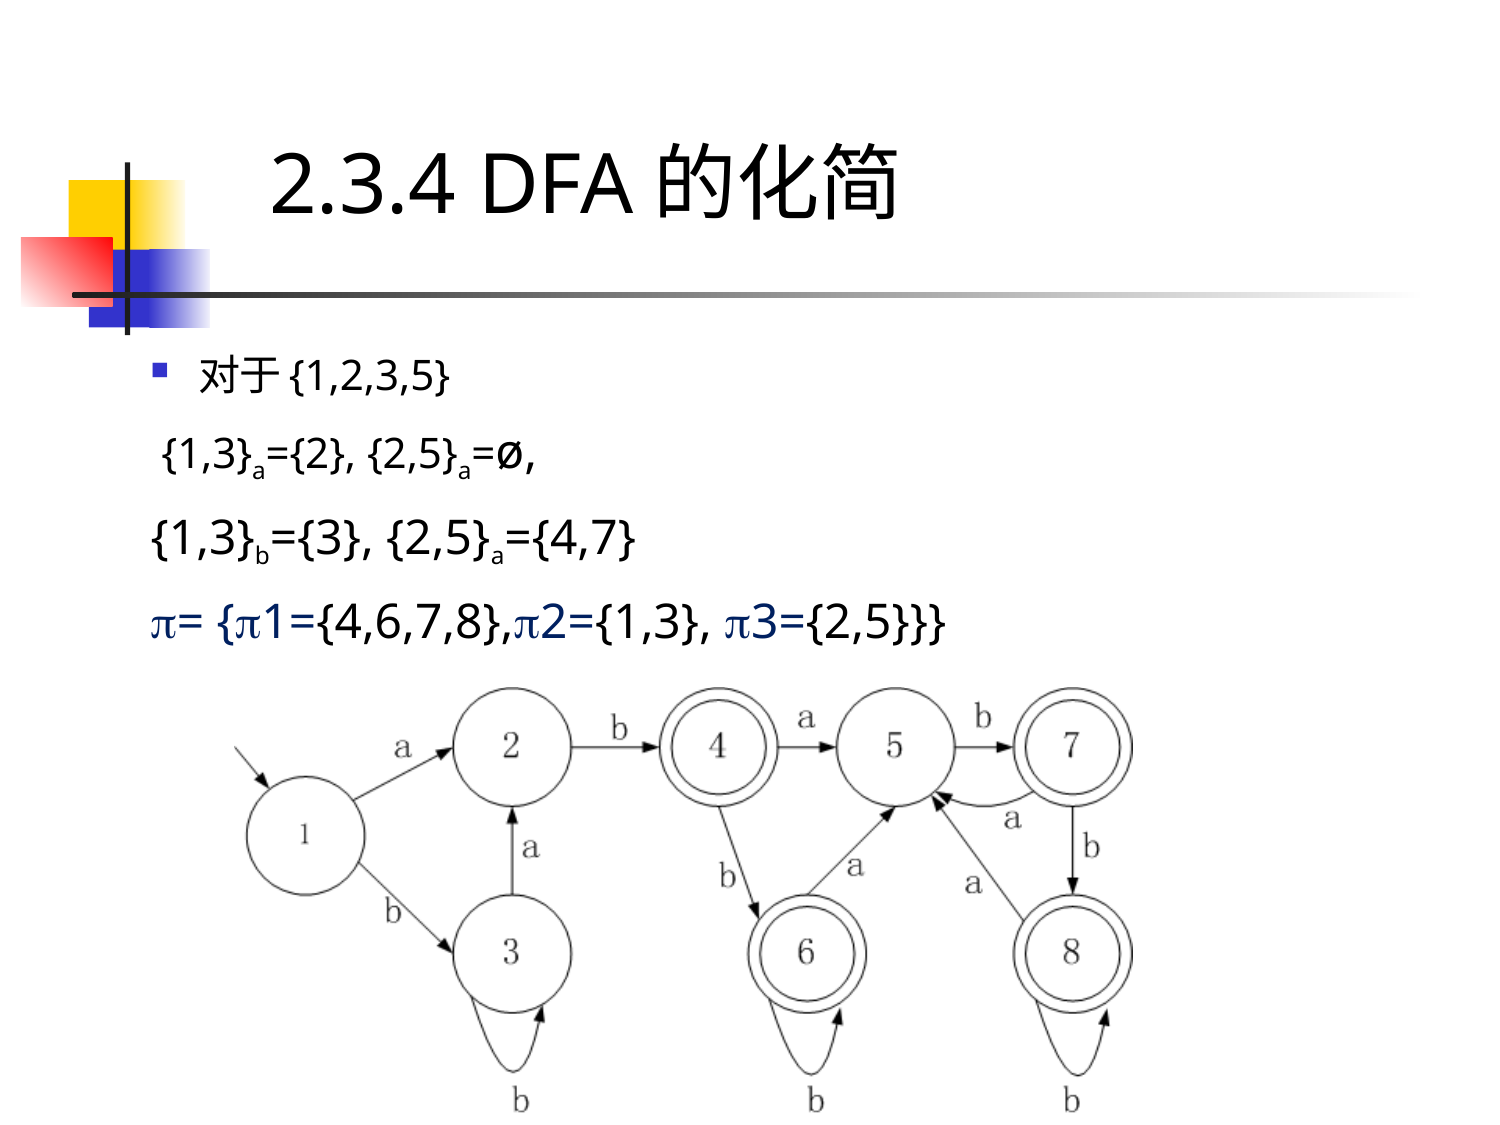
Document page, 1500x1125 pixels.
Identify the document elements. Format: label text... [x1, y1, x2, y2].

list 对于{1,2,3,5} {1,3}a={2}, {2,5}a=ø, {1,3}b={3}, {2,5}a={4,7} = {1={4,6,7,8},2={1,3}, 3={2,5}}} [135, 330, 1442, 657]
picture [234, 687, 1134, 1125]
text_box 2.3.4 DFA的化简 [254, 125, 1133, 235]
